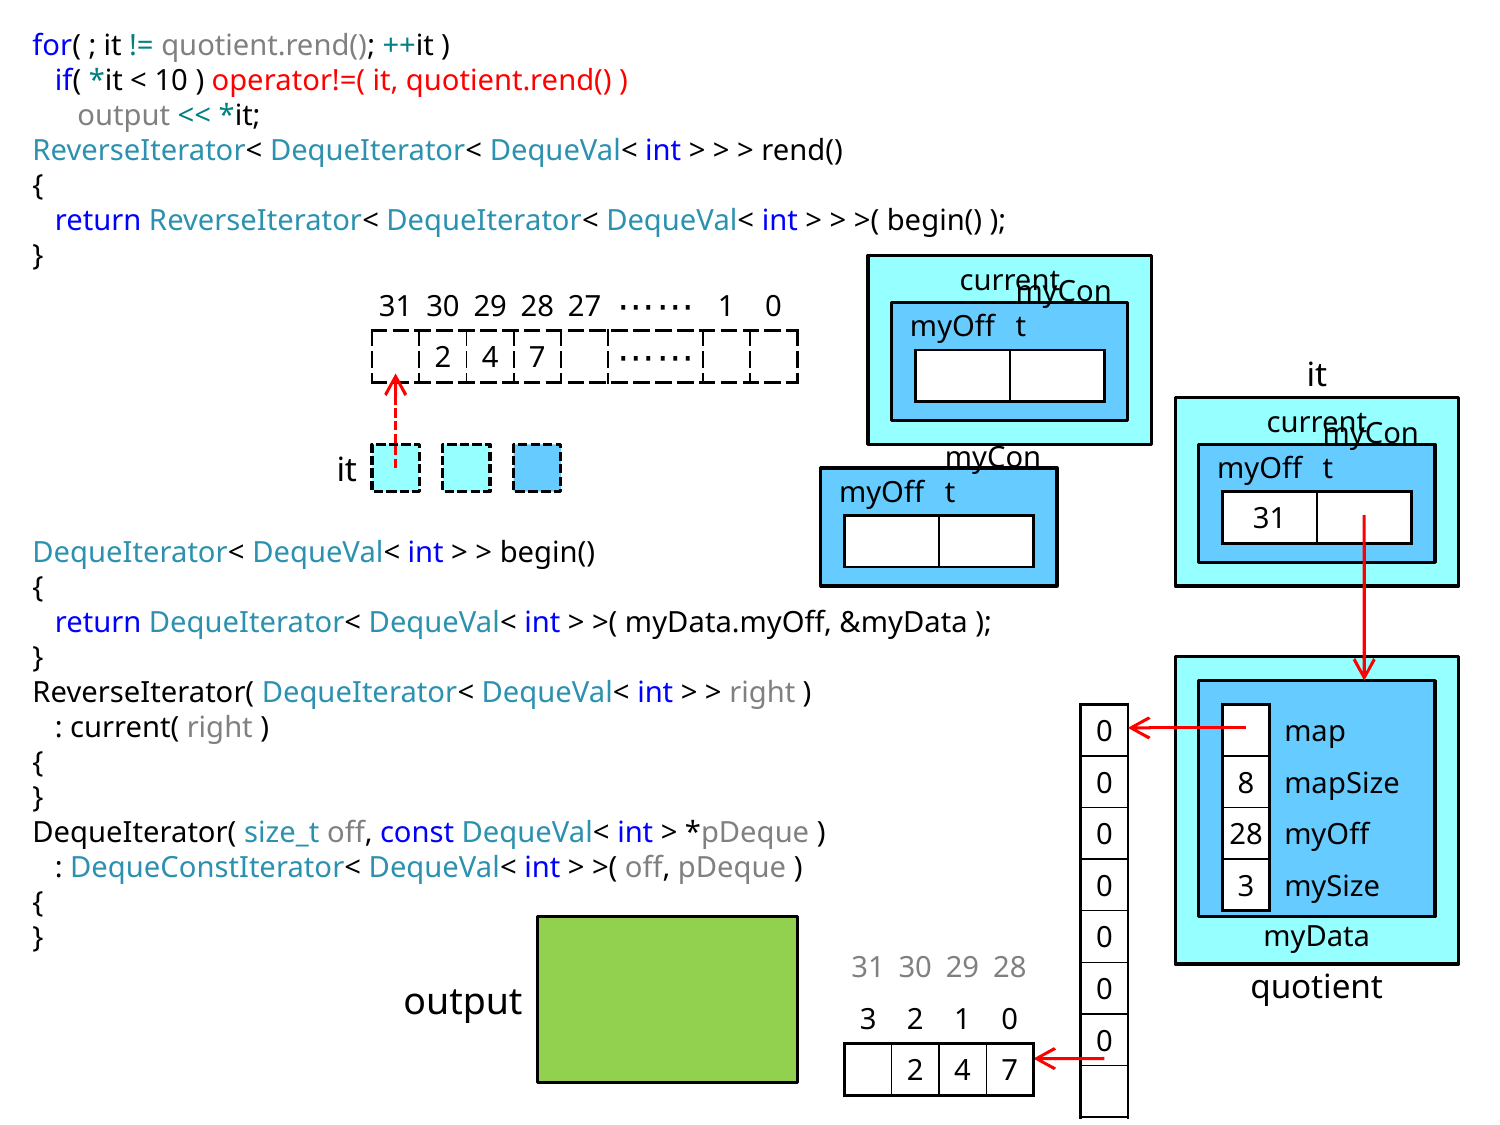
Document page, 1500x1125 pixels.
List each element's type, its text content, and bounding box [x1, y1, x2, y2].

table_cell 4 [467, 331, 514, 382]
table_cell [846, 1045, 891, 1094]
table_cell [750, 331, 797, 382]
text_box myCont [1317, 444, 1435, 492]
table_cell 7 [987, 1045, 1032, 1094]
table_header [917, 351, 1009, 400]
table_cell 28 [1224, 808, 1268, 858]
text_box [1198, 729, 1435, 917]
table_cell 0 [1082, 911, 1127, 962]
table_cell 4 [940, 1045, 986, 1094]
text_box current [938, 255, 1081, 303]
text_box myOff [891, 302, 1010, 350]
table_header 0 [750, 279, 797, 331]
text_box myOff [820, 467, 939, 516]
table_cell mySize [1271, 859, 1435, 911]
text_box [370, 442, 421, 494]
table_header 1 [703, 279, 750, 331]
table_cell 0 [1082, 963, 1127, 1013]
table_header ⋯⋯ [608, 279, 703, 331]
text_box [1175, 397, 1364, 587]
table_header 30 [419, 279, 467, 331]
text_box [512, 442, 563, 494]
text_box it [301, 444, 372, 492]
table_cell 0 [1082, 808, 1127, 858]
text_box [1175, 656, 1364, 728]
table_header [1318, 493, 1410, 542]
text_box [441, 442, 492, 494]
table_cell [372, 331, 419, 382]
text_box myData [1246, 916, 1388, 964]
text_box myOff [1198, 444, 1317, 492]
table_cell 3 [1224, 860, 1268, 909]
table_cell [703, 331, 750, 382]
table_cell [1082, 1066, 1127, 1116]
table_cell 2 [892, 1045, 938, 1094]
table_cell 0 [1082, 757, 1127, 807]
table_header 28 [986, 940, 1033, 992]
table_cell 0 [986, 992, 1033, 1042]
text_box myCont [939, 467, 1057, 516]
table_header 28 [514, 279, 561, 331]
table_cell 2 [419, 331, 467, 382]
text_box [1365, 656, 1459, 965]
text_box quotient [1222, 964, 1412, 1012]
table_header [1011, 351, 1103, 400]
text_box [1352, 515, 1376, 681]
table_cell [561, 331, 608, 382]
table_cell 0 [1082, 1015, 1127, 1065]
table_cell ⋯⋯ [608, 331, 703, 382]
text_box [537, 916, 798, 1083]
text_box current [1246, 397, 1388, 445]
text_box [891, 350, 1128, 421]
text_box [1175, 729, 1246, 965]
table_cell 2 [892, 992, 939, 1042]
table_header 29 [939, 940, 986, 992]
text_box [1365, 492, 1435, 563]
table_header 29 [467, 279, 514, 331]
table_cell 7 [514, 331, 561, 382]
table_header [1224, 706, 1268, 755]
table_cell 0 [1082, 860, 1127, 910]
text_box output [371, 964, 538, 1035]
text_box it [1269, 349, 1365, 397]
list for( ; it != quotient.rend(); ++it ) if( *it < 10 ) operator!=( it, quotient.rend() ) output << *it; ReverseIterator< DequeIterator< DequeVal< int > > > rend() { return ReverseIterator< DequeIterator< DequeVal< int > > >( begin() ); } DequeIterator< DequeVal< int > > begin() { return DequeIterator< DequeVal< int > >( myData.myOff, &myData ); } ReverseIterator( DequeIterator< DequeVal< int > > right ) : current( right ) { } DequeIterator( size_t off, const DequeVal< int > *pDeque ) : DequeConstIterator< DequeVal< int > >( off, pDeque ) { } [17, 19, 1365, 988]
text_box [1127, 716, 1247, 740]
table_cell 3 [844, 992, 892, 1042]
table_header 27 [561, 279, 608, 331]
table_header 31 [372, 279, 419, 331]
table_header [940, 517, 1032, 566]
text_box [868, 255, 1152, 445]
table_header 30 [892, 940, 939, 992]
table_cell myOff [1271, 807, 1435, 859]
table_header 0 [1082, 706, 1127, 755]
text_box [1365, 397, 1459, 587]
text_box myCont [1010, 302, 1128, 350]
table_cell 8 [1224, 757, 1268, 807]
table_cell mapSize [1271, 756, 1435, 807]
text_box [1198, 680, 1435, 728]
table_header 31 [844, 940, 892, 992]
table_header 31 [1224, 493, 1316, 542]
text_box [820, 467, 1058, 587]
table_header map [1271, 704, 1435, 756]
text_box [1198, 492, 1364, 563]
table_header [846, 517, 938, 566]
table_cell 1 [939, 992, 986, 1042]
